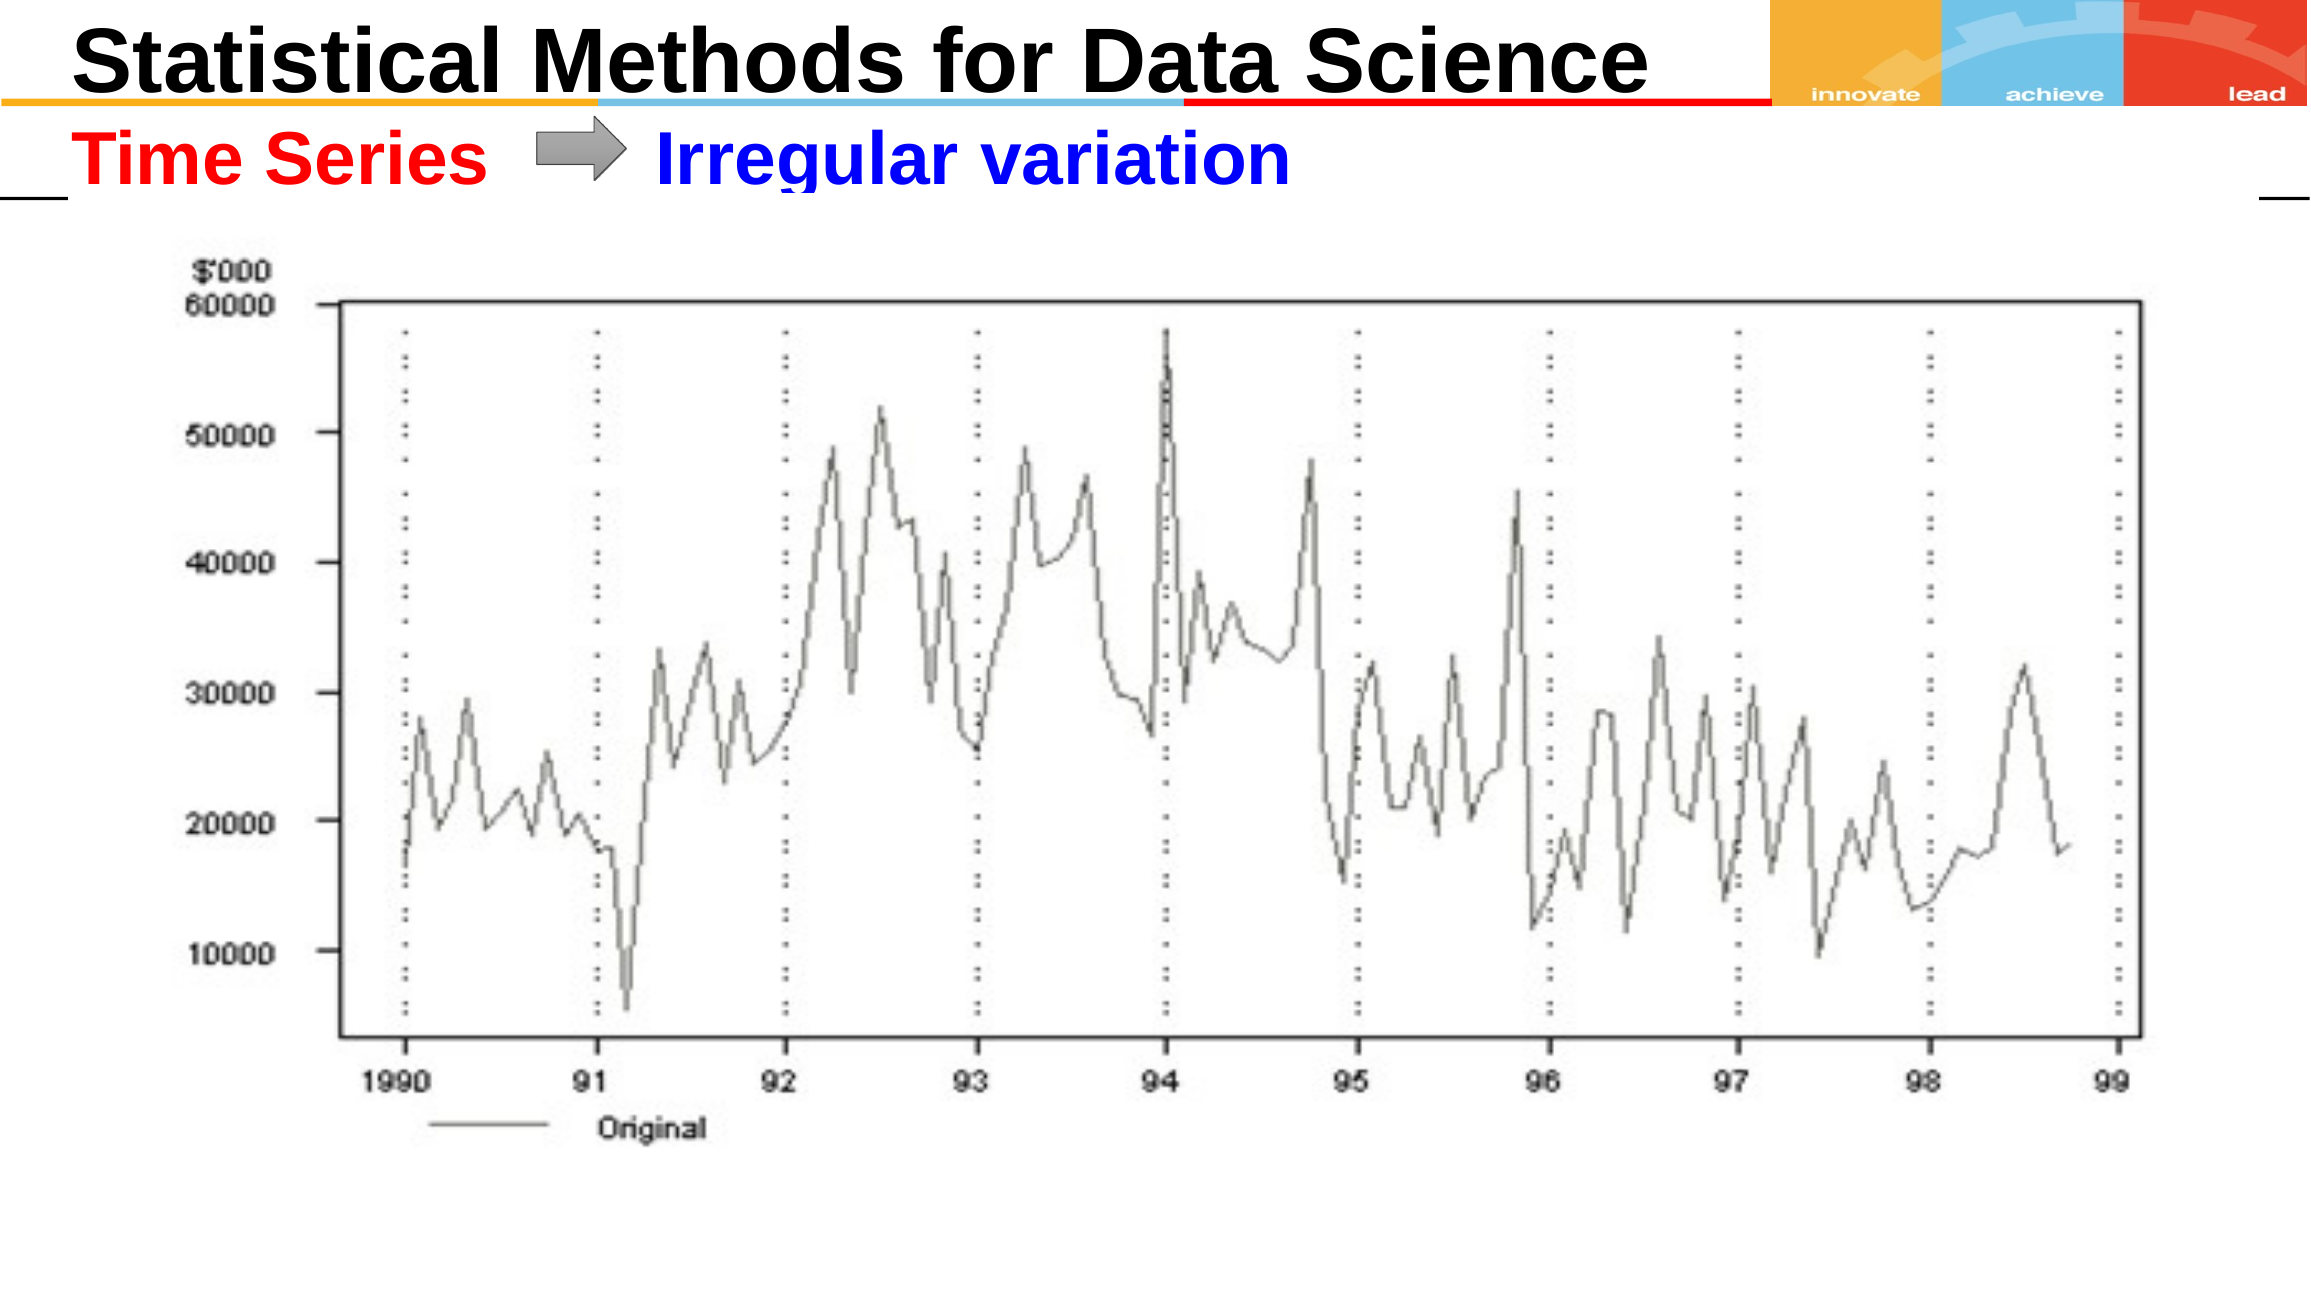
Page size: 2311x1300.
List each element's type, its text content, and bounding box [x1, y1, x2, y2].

picture [1770, 0, 2307, 106]
title Statistical Methods for Data Science Time Series Irregular variation [69, 0, 1654, 190]
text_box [0, 193, 2310, 1204]
